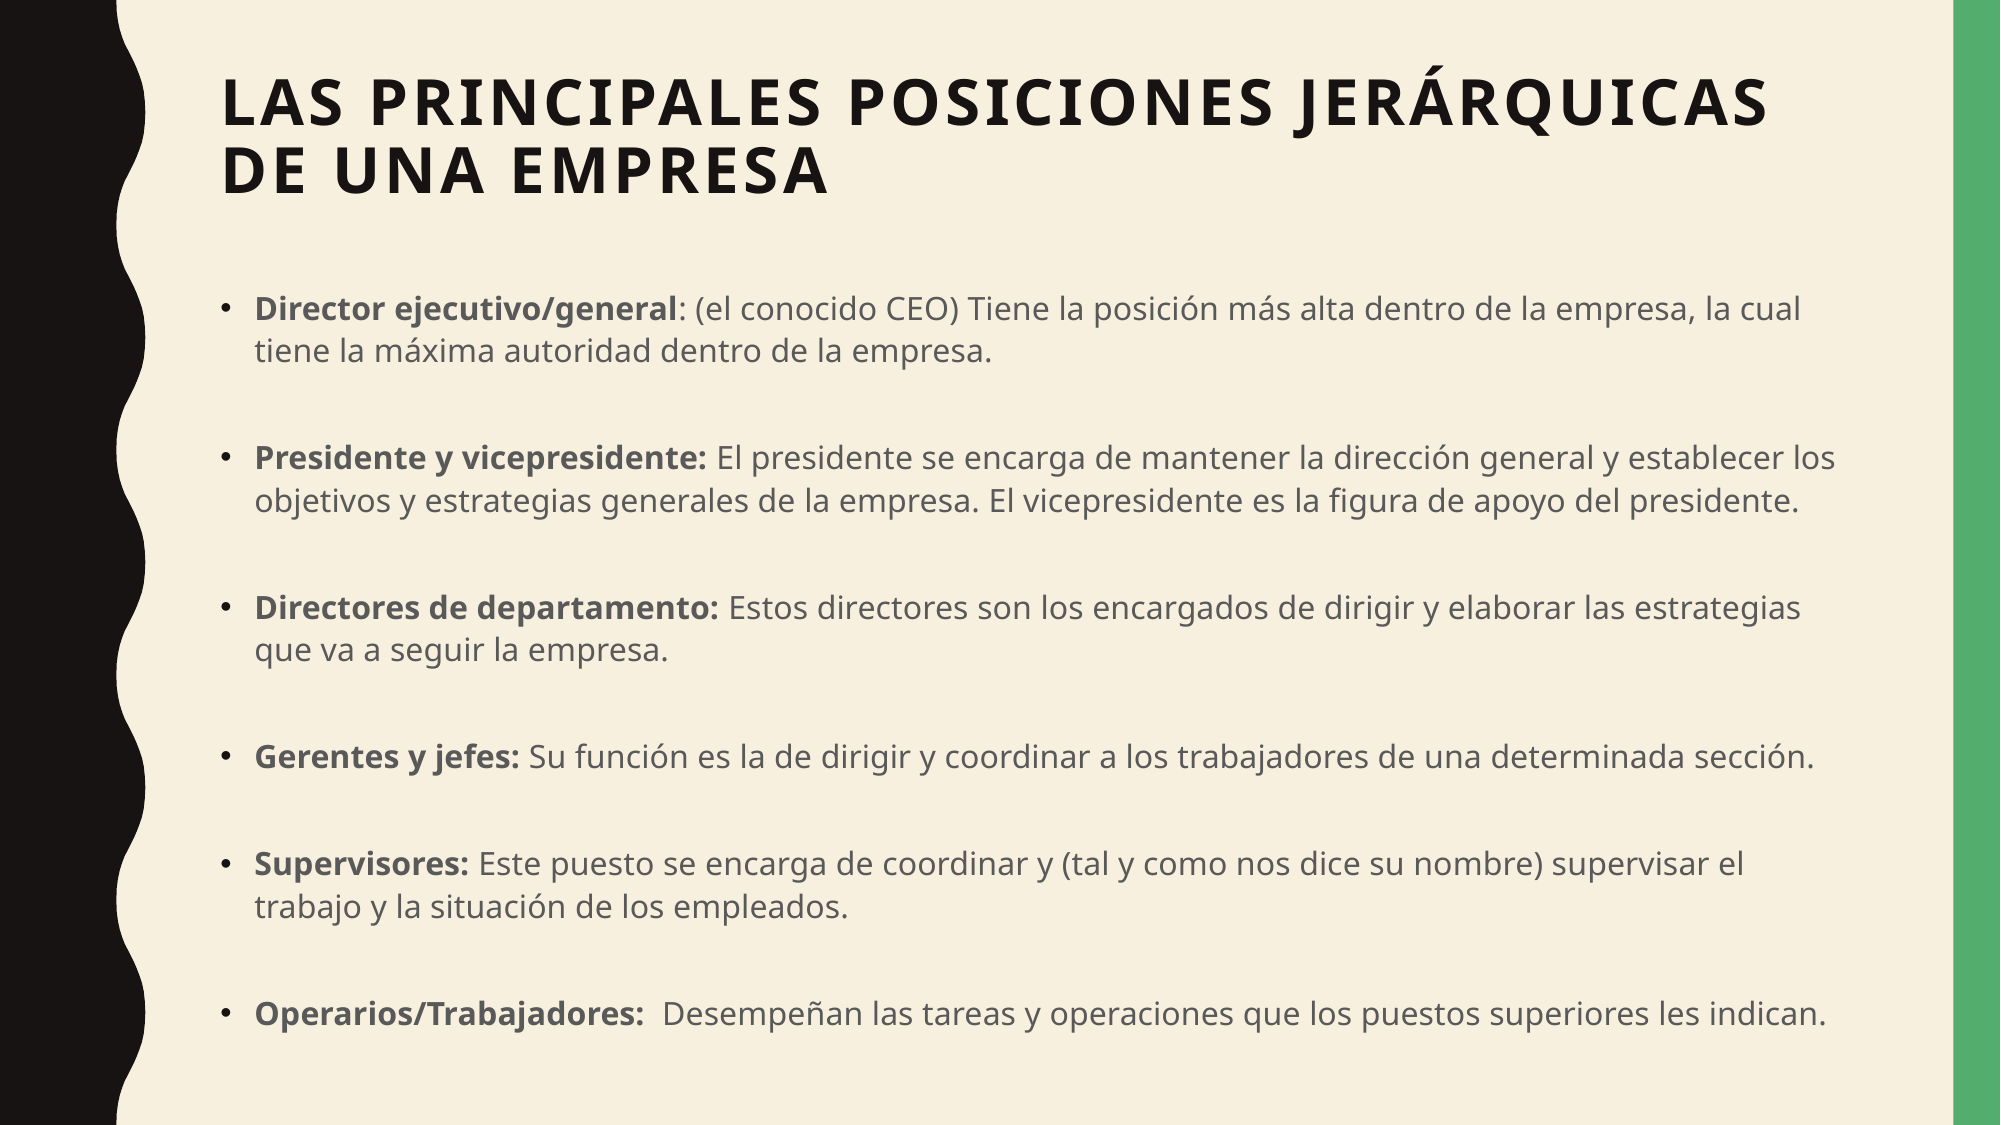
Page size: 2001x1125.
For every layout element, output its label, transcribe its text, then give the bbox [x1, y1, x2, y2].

list Director ejecutivo/general: (el conocido CEO) Tiene la posición más alta dentro de la empresa, la cual tiene la máxima autoridad dentro de la empresa. Presidente y vicepresidente: El presidente se encarga de mantener la dirección general y establecer los objetivos y estrategias generales de la empresa. El vicepresidente es la figura de apoyo del presidente. Directores de departamento: Estos directores son los encargados de dirigir y elaborar las estrategias que va a seguir la empresa. Gerentes y jefes: Su función es la de dirigir y coordinar a los trabajadores de una determinada sección. Supervisores: Este puesto se encarga de coordinar y (tal y como nos dice su nombre) supervisar el trabajo y la situación de los empleados. Operarios/Trabajadores: Desempeñan las tareas y operaciones que los puestos superiores les indican. [205, 276, 1875, 1108]
title Las principales posiciones jerárquicas de una empresa [205, 62, 1875, 217]
